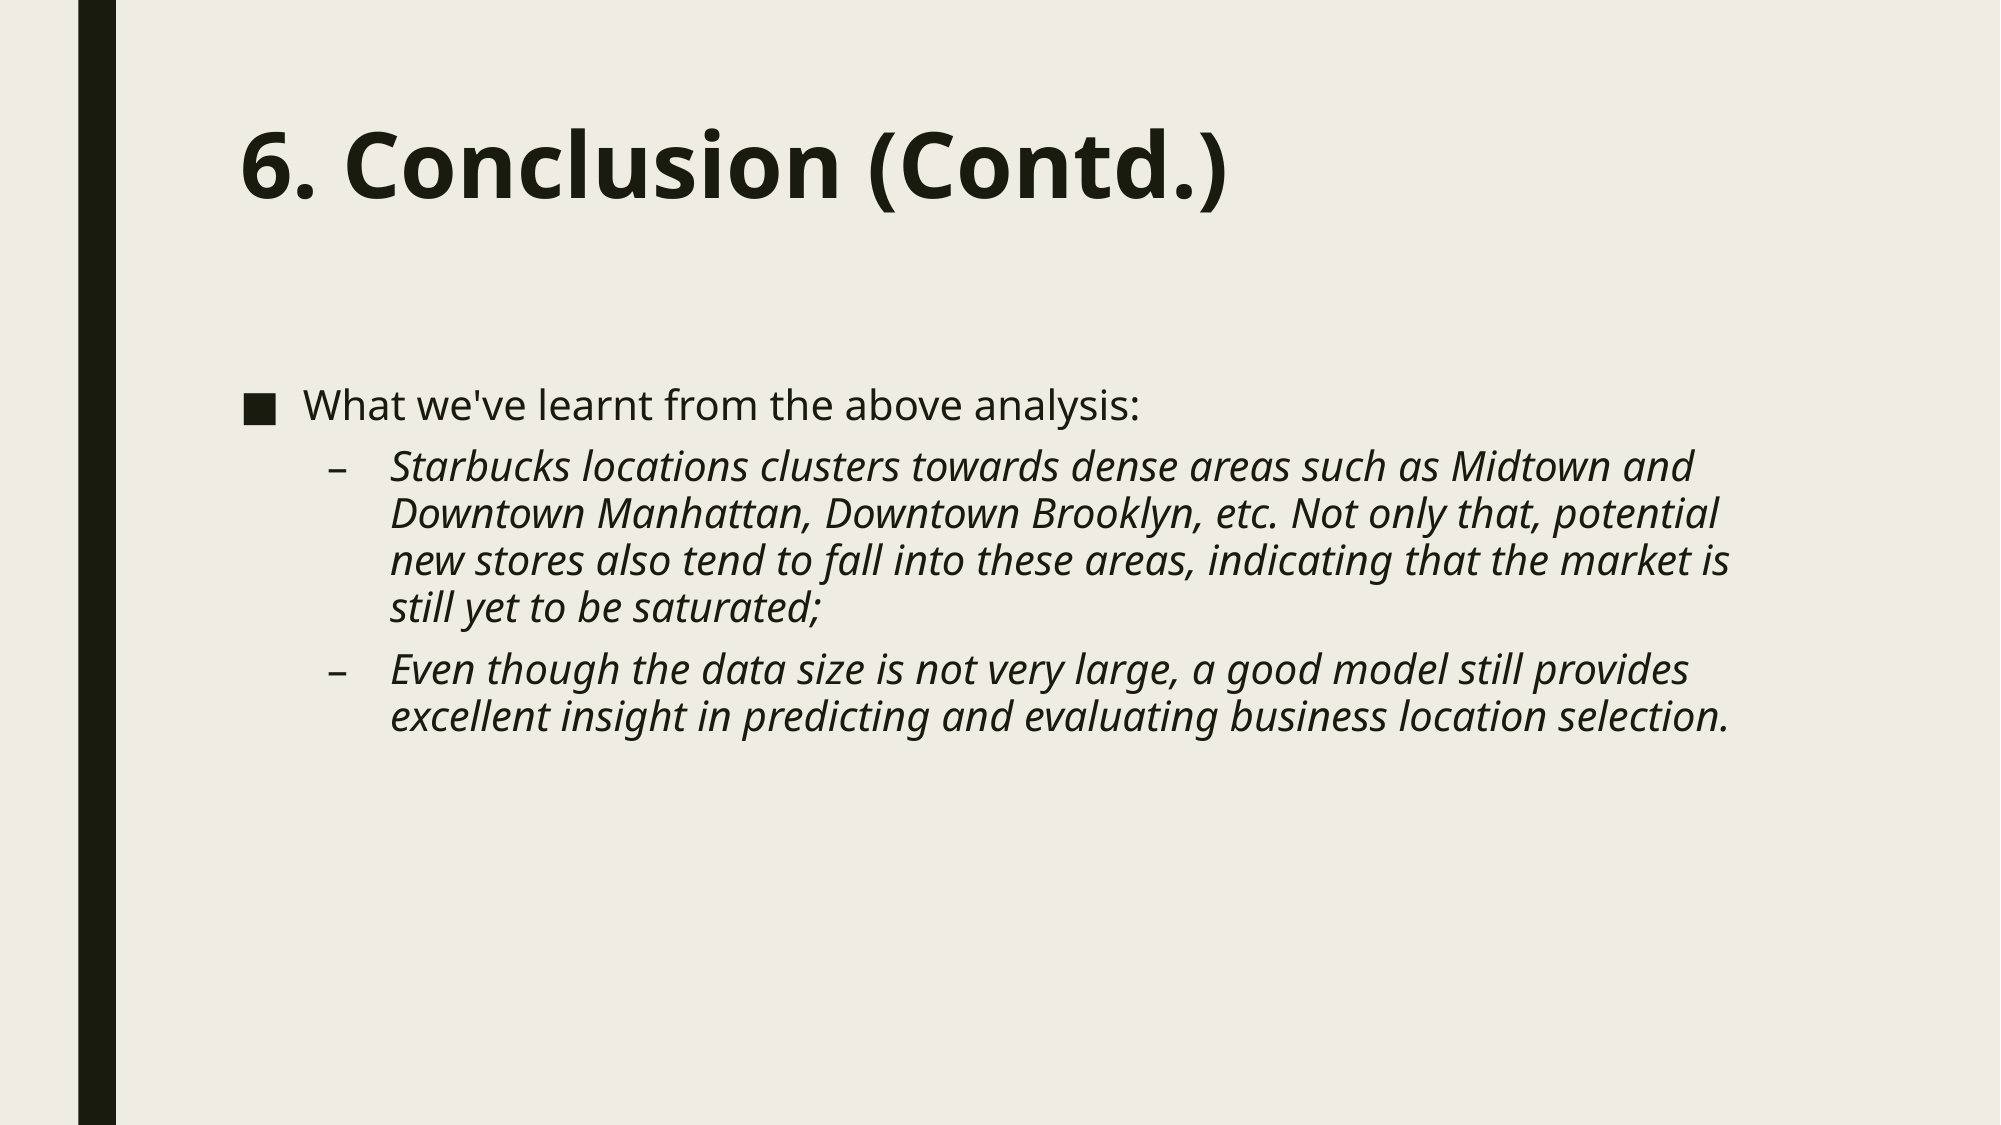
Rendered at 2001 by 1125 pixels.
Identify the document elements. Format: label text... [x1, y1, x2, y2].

title 6. Conclusion (Contd.) [225, 112, 1800, 357]
list What we've learnt from the above analysis: Starbucks locations clusters towards dense areas such as Midtown and Downtown Manhattan, Downtown Brooklyn, etc. Not only that, potential new stores also tend to fall into these areas, indicating that the market is still yet to be saturated; Even though the data size is not very large, a good model still provides excellent insight in predicting and evaluating business location selection. [225, 375, 1800, 963]
